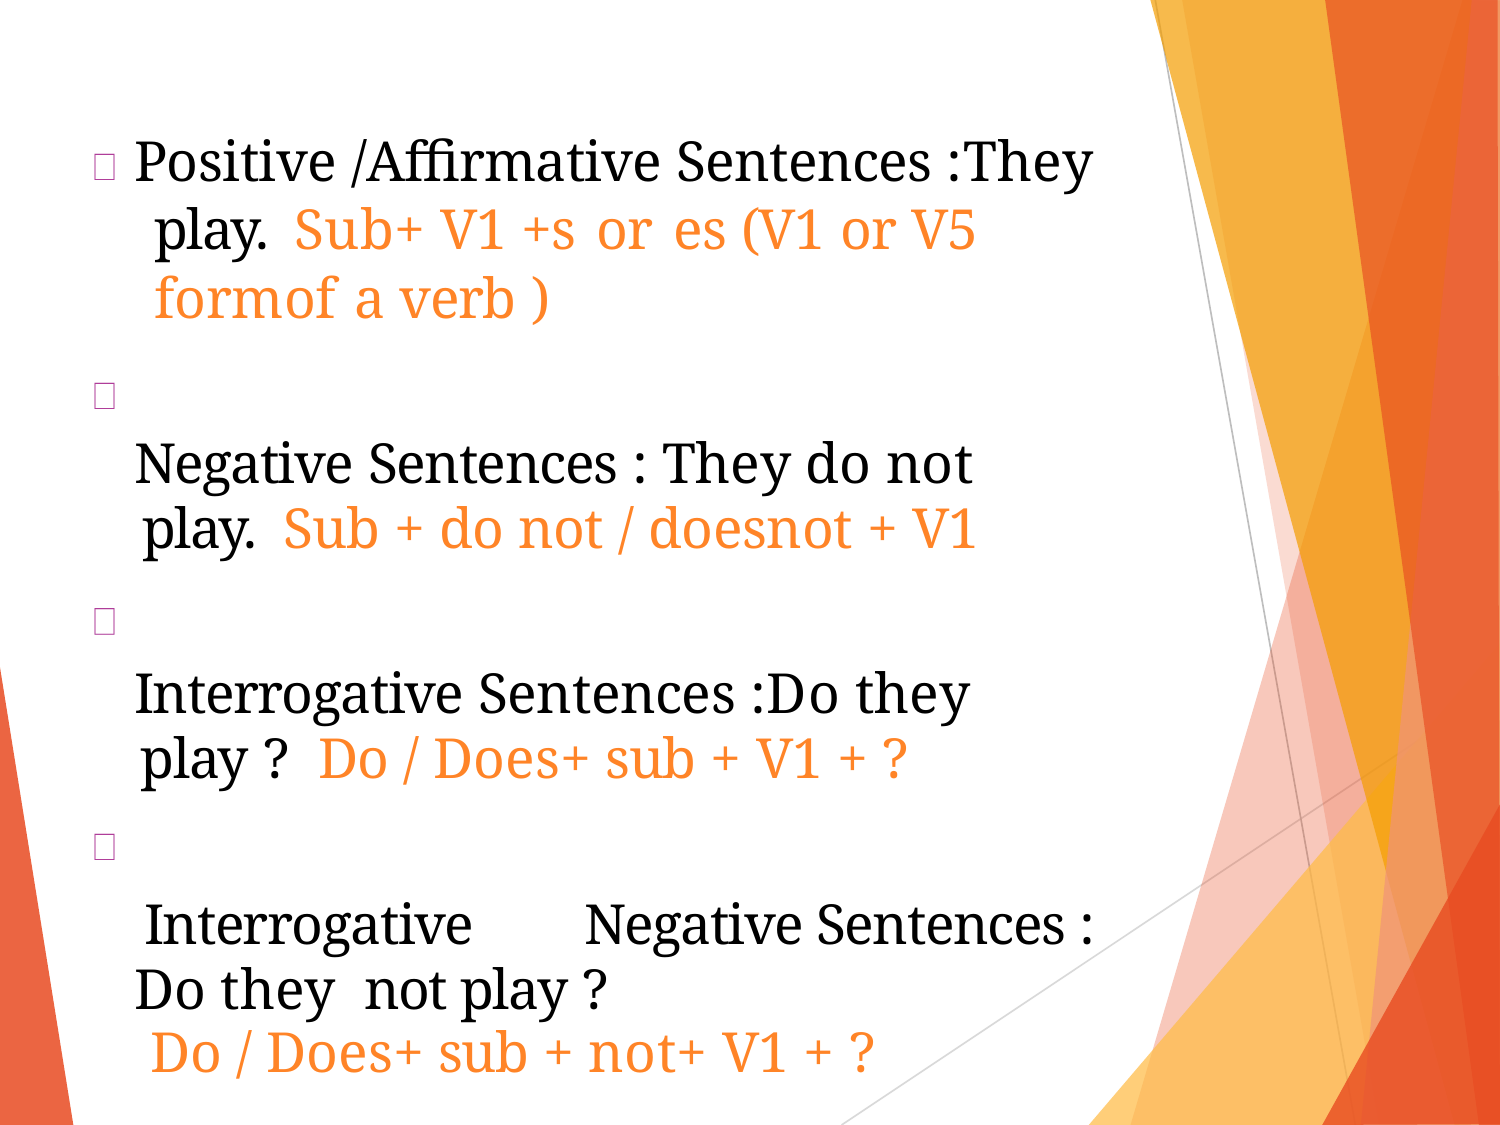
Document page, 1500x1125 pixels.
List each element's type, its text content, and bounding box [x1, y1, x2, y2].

text_box [89, 598, 132, 644]
text_box [89, 372, 132, 418]
text_box [89, 144, 132, 190]
text_box Positive /Affirmative Sentences :They play. Sub+ V1 +s or es (V1 or V5 formof a verb ) Negative Sentences : They do not play. Sub + do not / doesnot + V1 Interrogative Sentences :Do they play ? Do / Does+ sub + V1 + ? Interrogative Negative Sentences : Do they not play ? Do / Does+ sub + not+ V1 + ? [132, 121, 1146, 1084]
text_box [89, 823, 132, 869]
